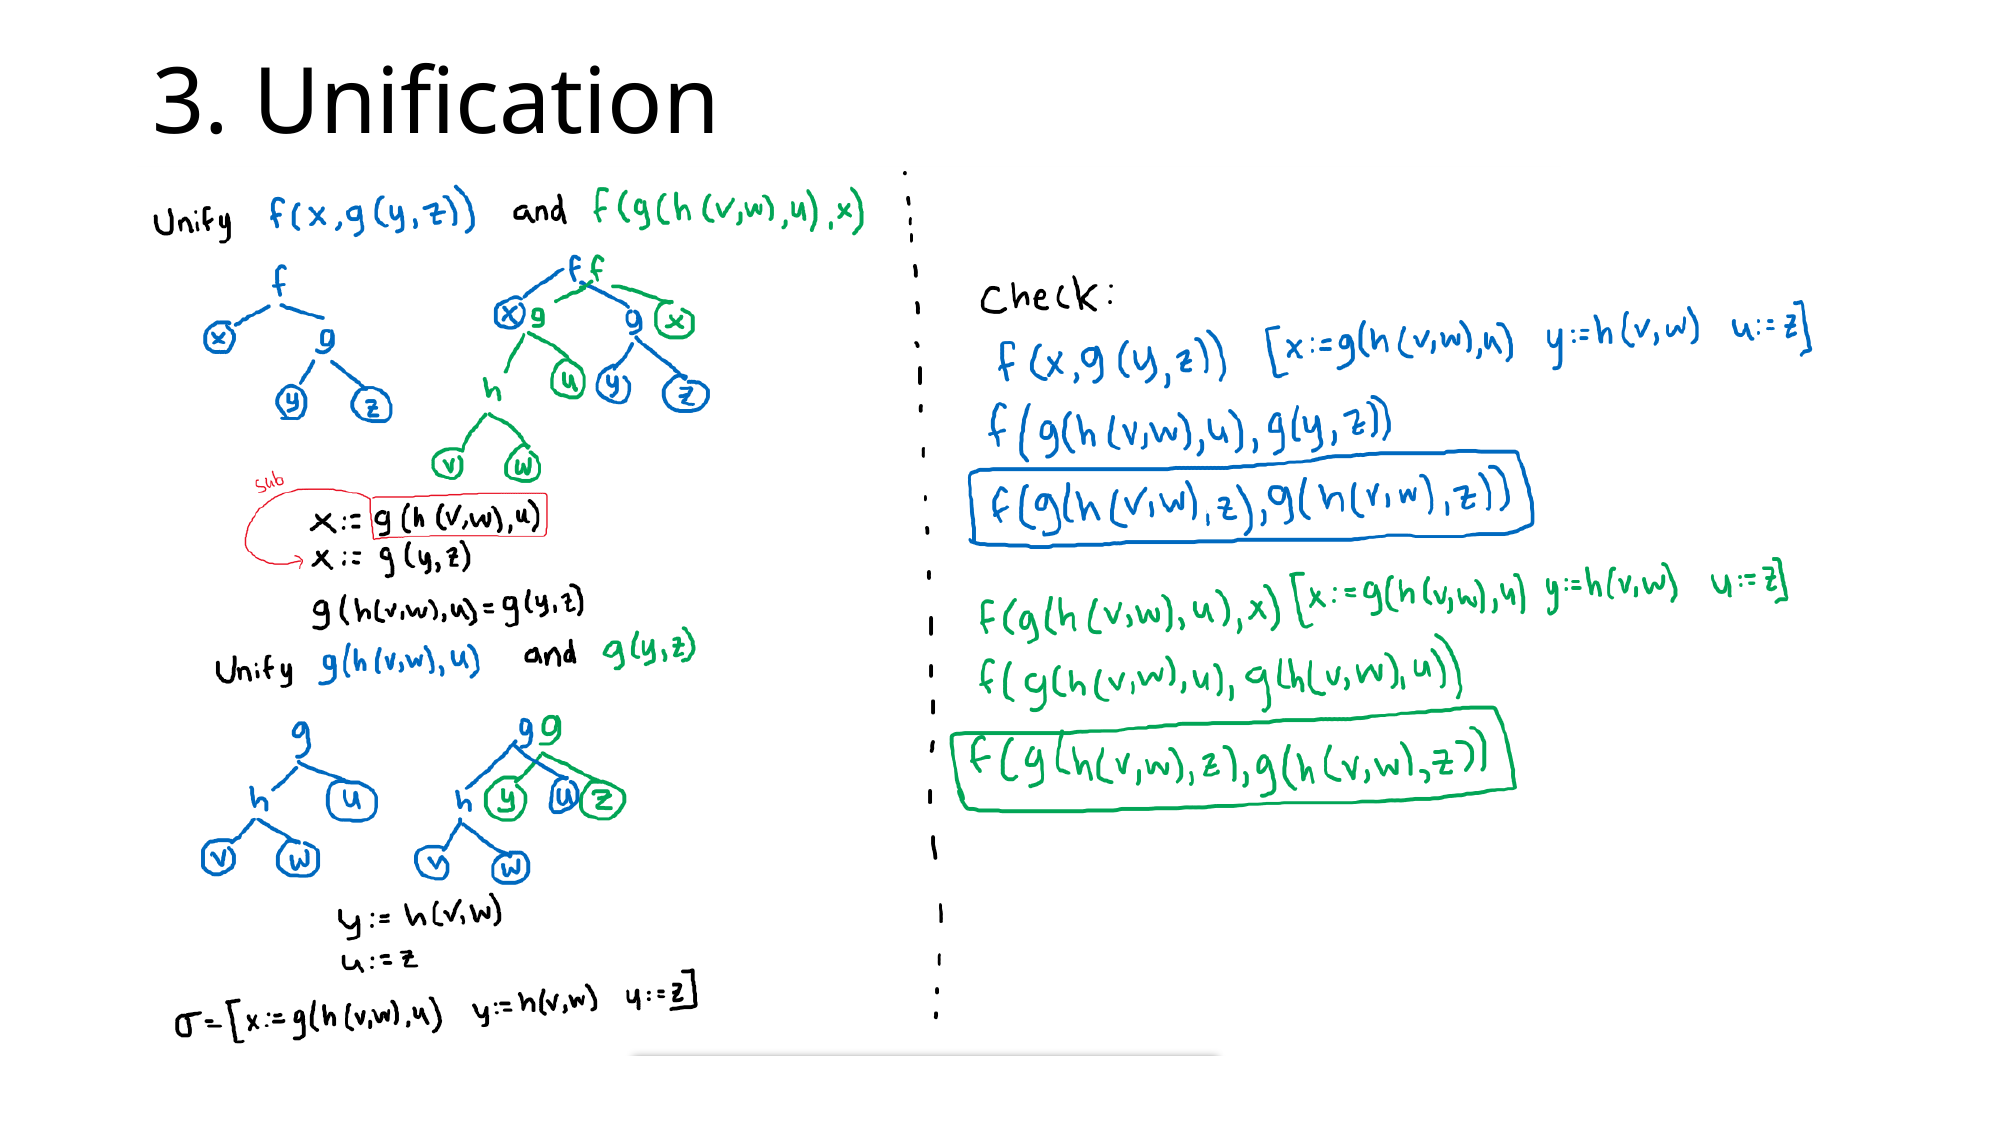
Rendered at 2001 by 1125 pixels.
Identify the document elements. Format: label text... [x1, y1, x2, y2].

picture [137, 166, 1886, 1056]
title 3. Unification [137, 0, 1863, 166]
